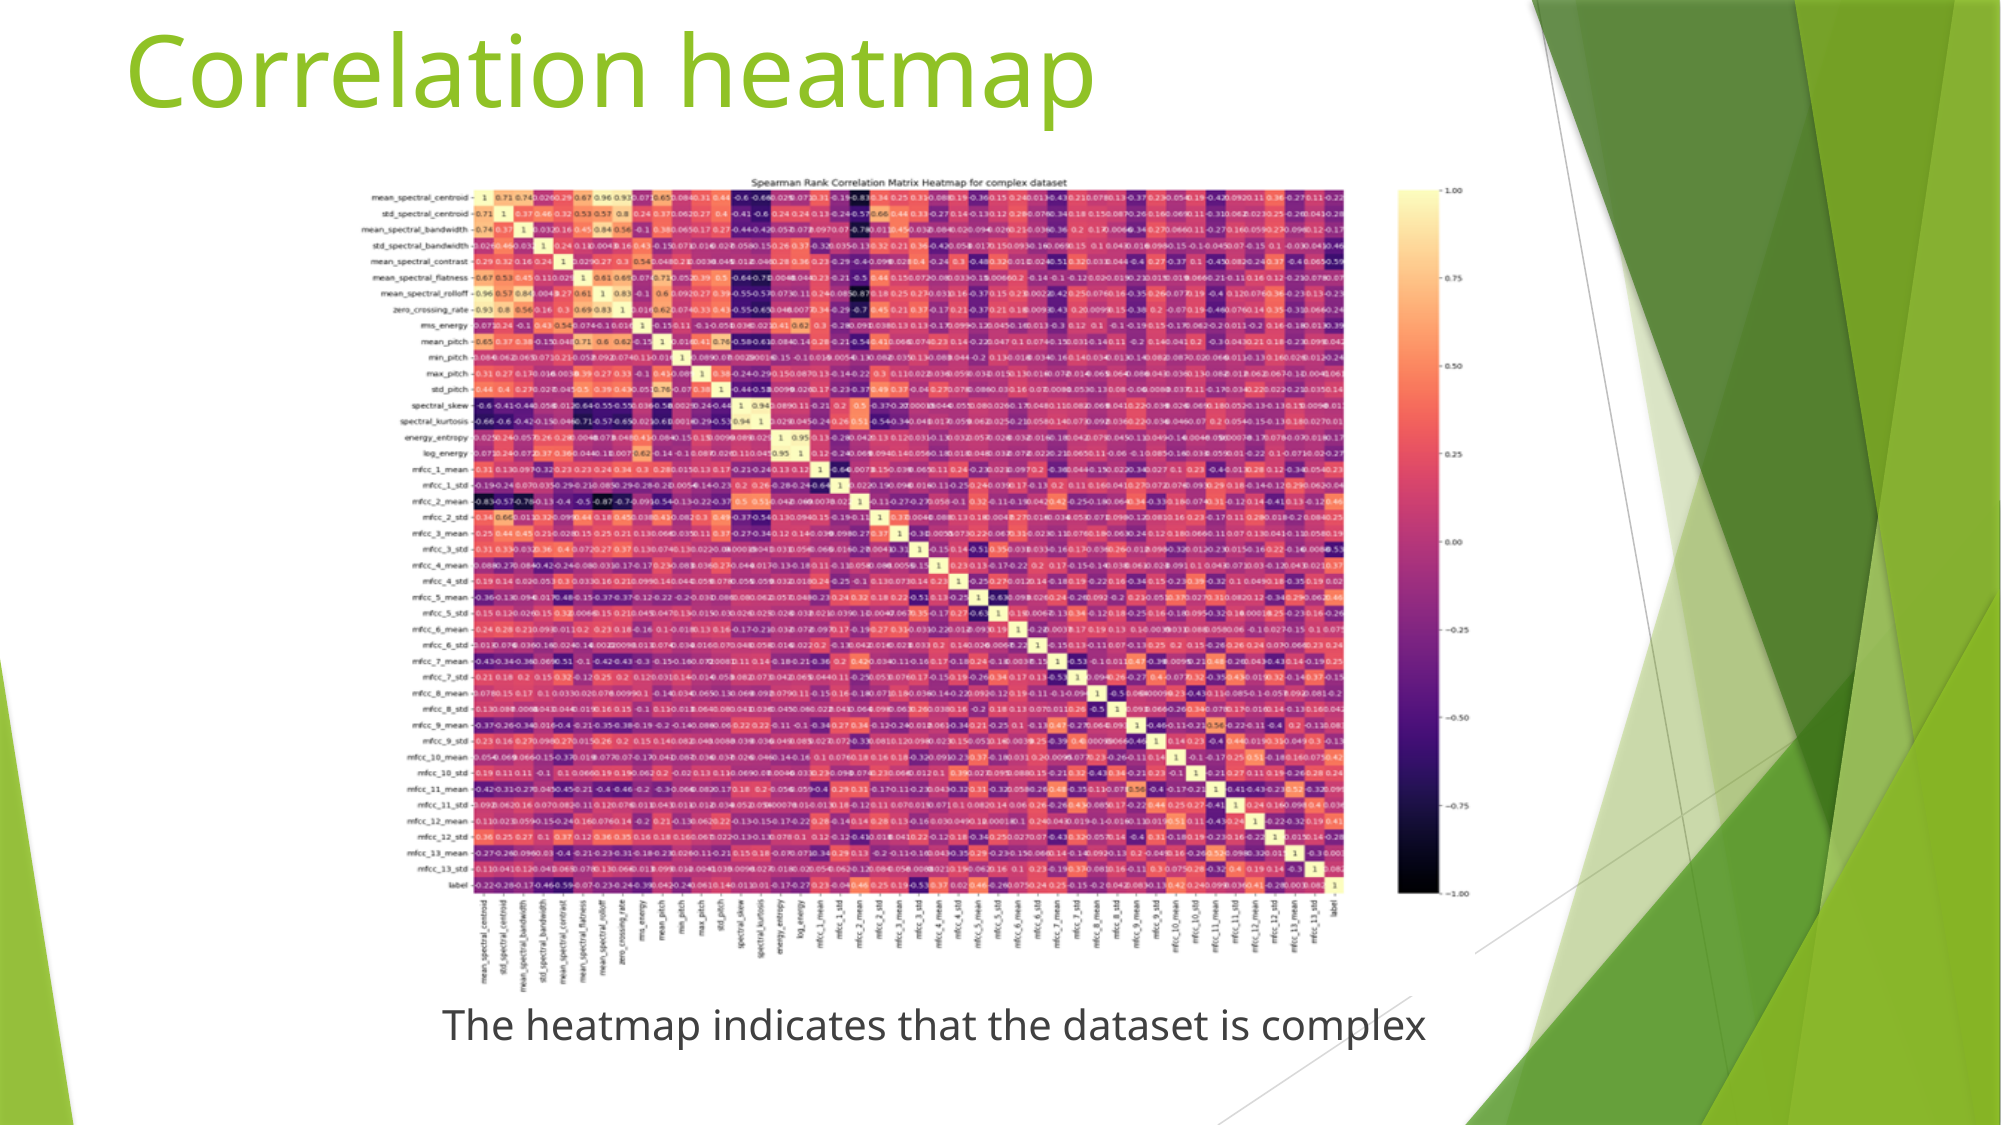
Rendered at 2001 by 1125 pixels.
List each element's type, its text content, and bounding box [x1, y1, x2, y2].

list The heatmap indicates that the dataset is complex [111, 201, 1522, 1063]
picture [356, 174, 1476, 997]
title Correlation heatmap [109, 0, 1520, 217]
